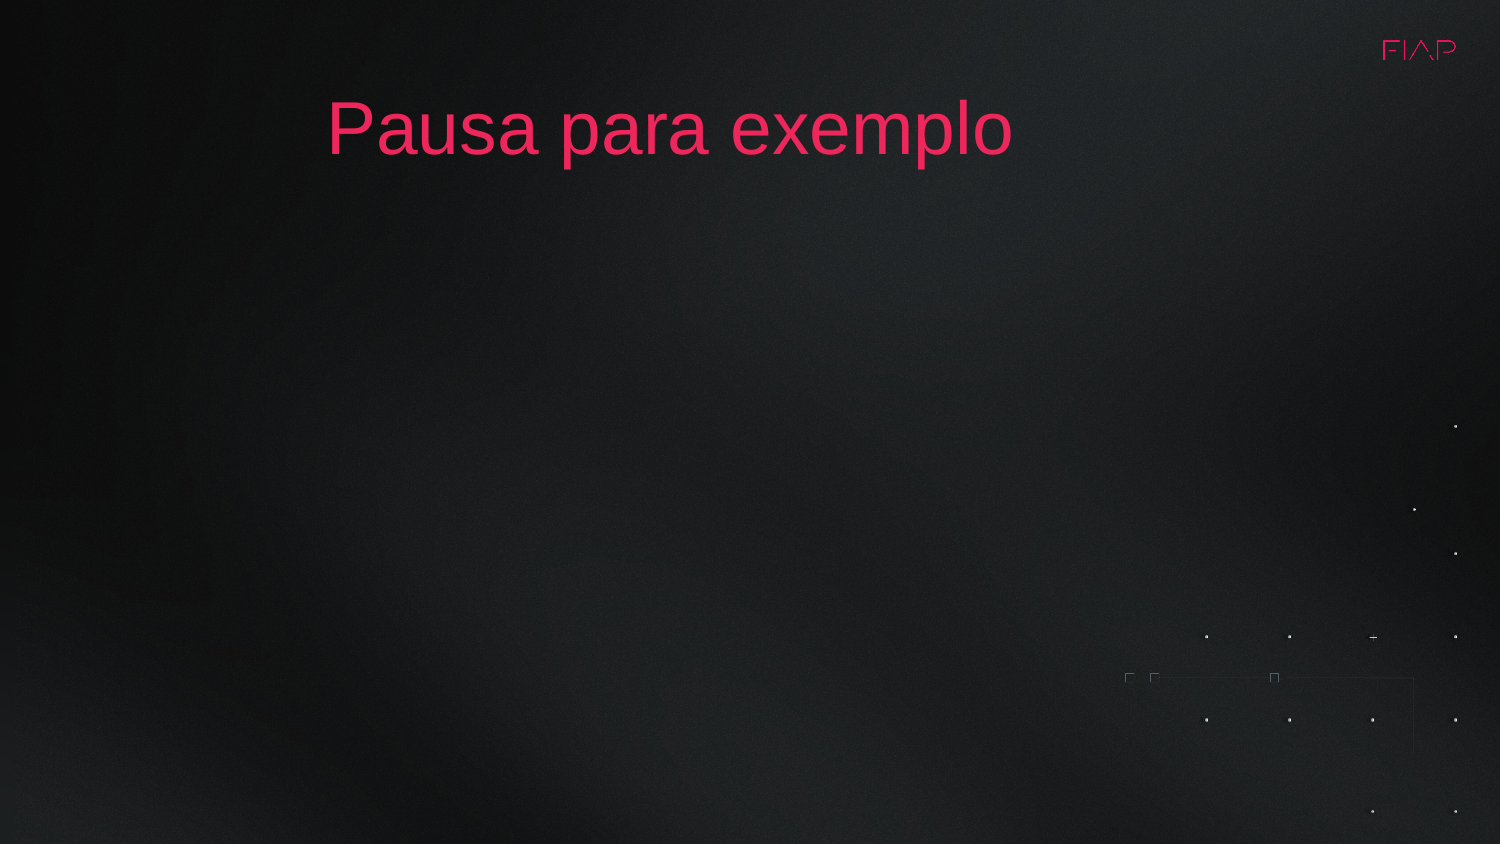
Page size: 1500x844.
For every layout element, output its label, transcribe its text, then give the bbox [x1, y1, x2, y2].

picture [0, 0, 1500, 844]
text_box Pausa para exemplo [311, 72, 1126, 177]
